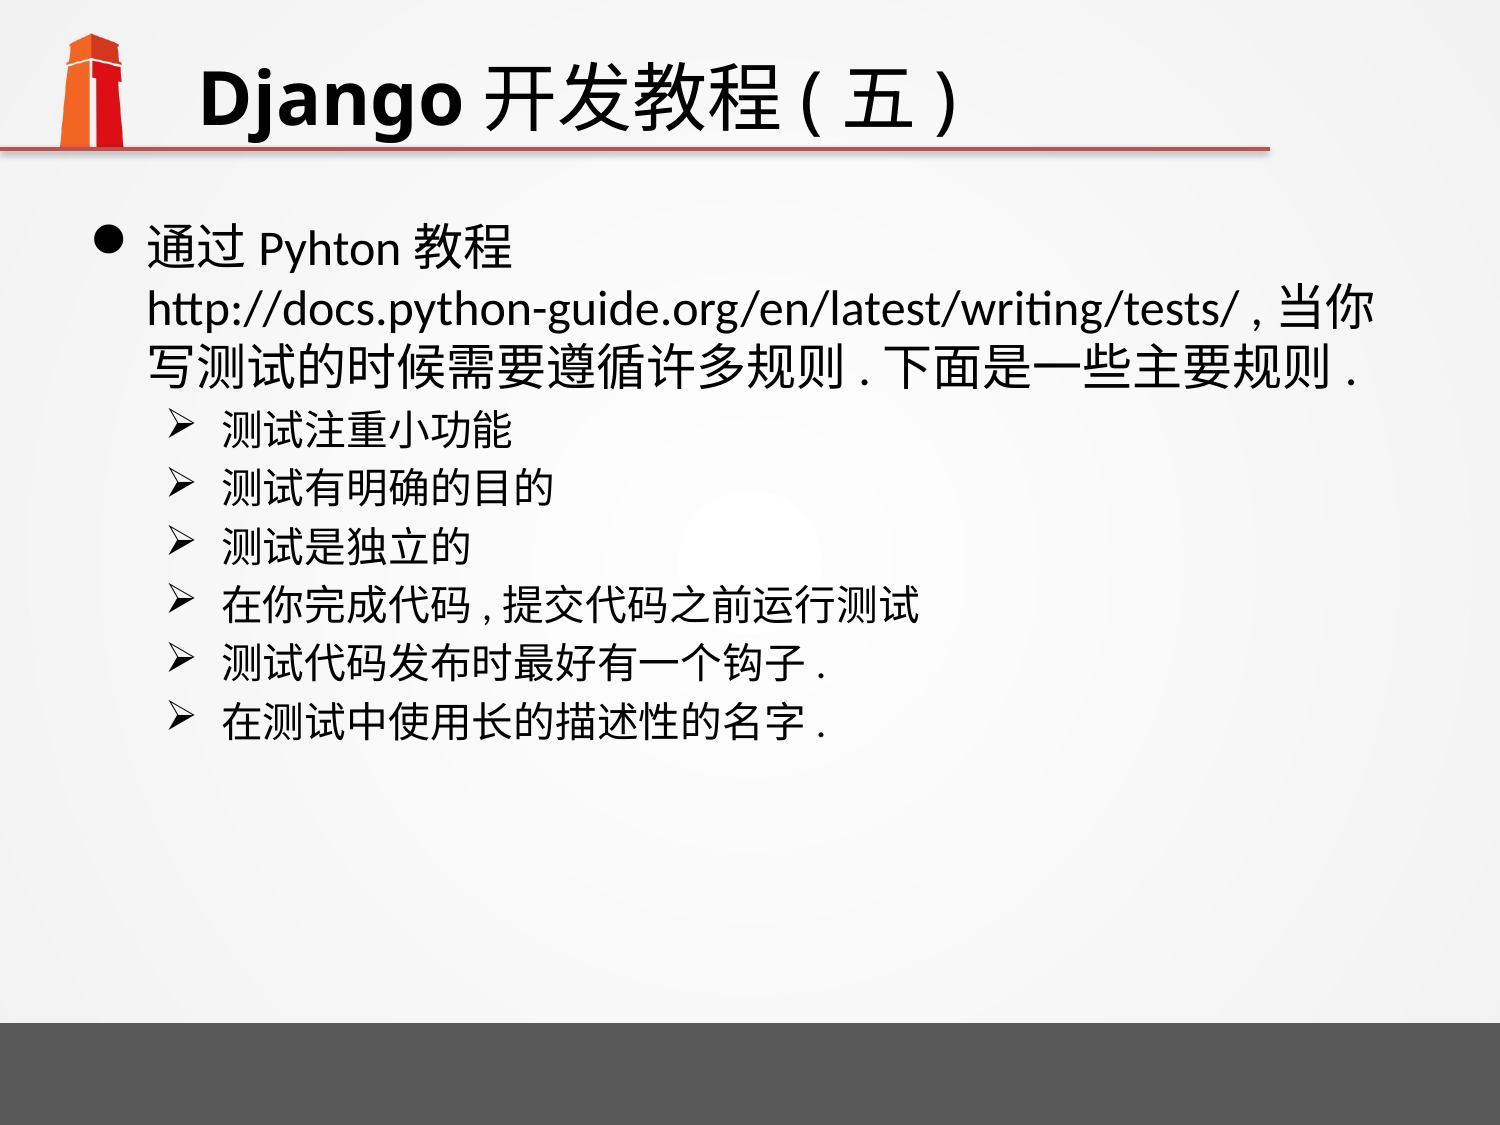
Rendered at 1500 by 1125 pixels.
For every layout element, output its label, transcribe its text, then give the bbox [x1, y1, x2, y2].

picture [16, 11, 166, 147]
title Django开发教程(五) [183, 42, 1270, 149]
list 通过Pyhton教程 http://docs.python-guide.org/en/latest/writing/tests/ ,当你写测试的时候需要遵循许多规则.下面是一些主要规则. 测试注重小功能 测试有明确的目的 测试是独立的 在你完成代码,提交代码之前运行测试 测试代码发布时最好有一个钩子. 在测试中使用长的描述性的名字. [75, 208, 1425, 1005]
